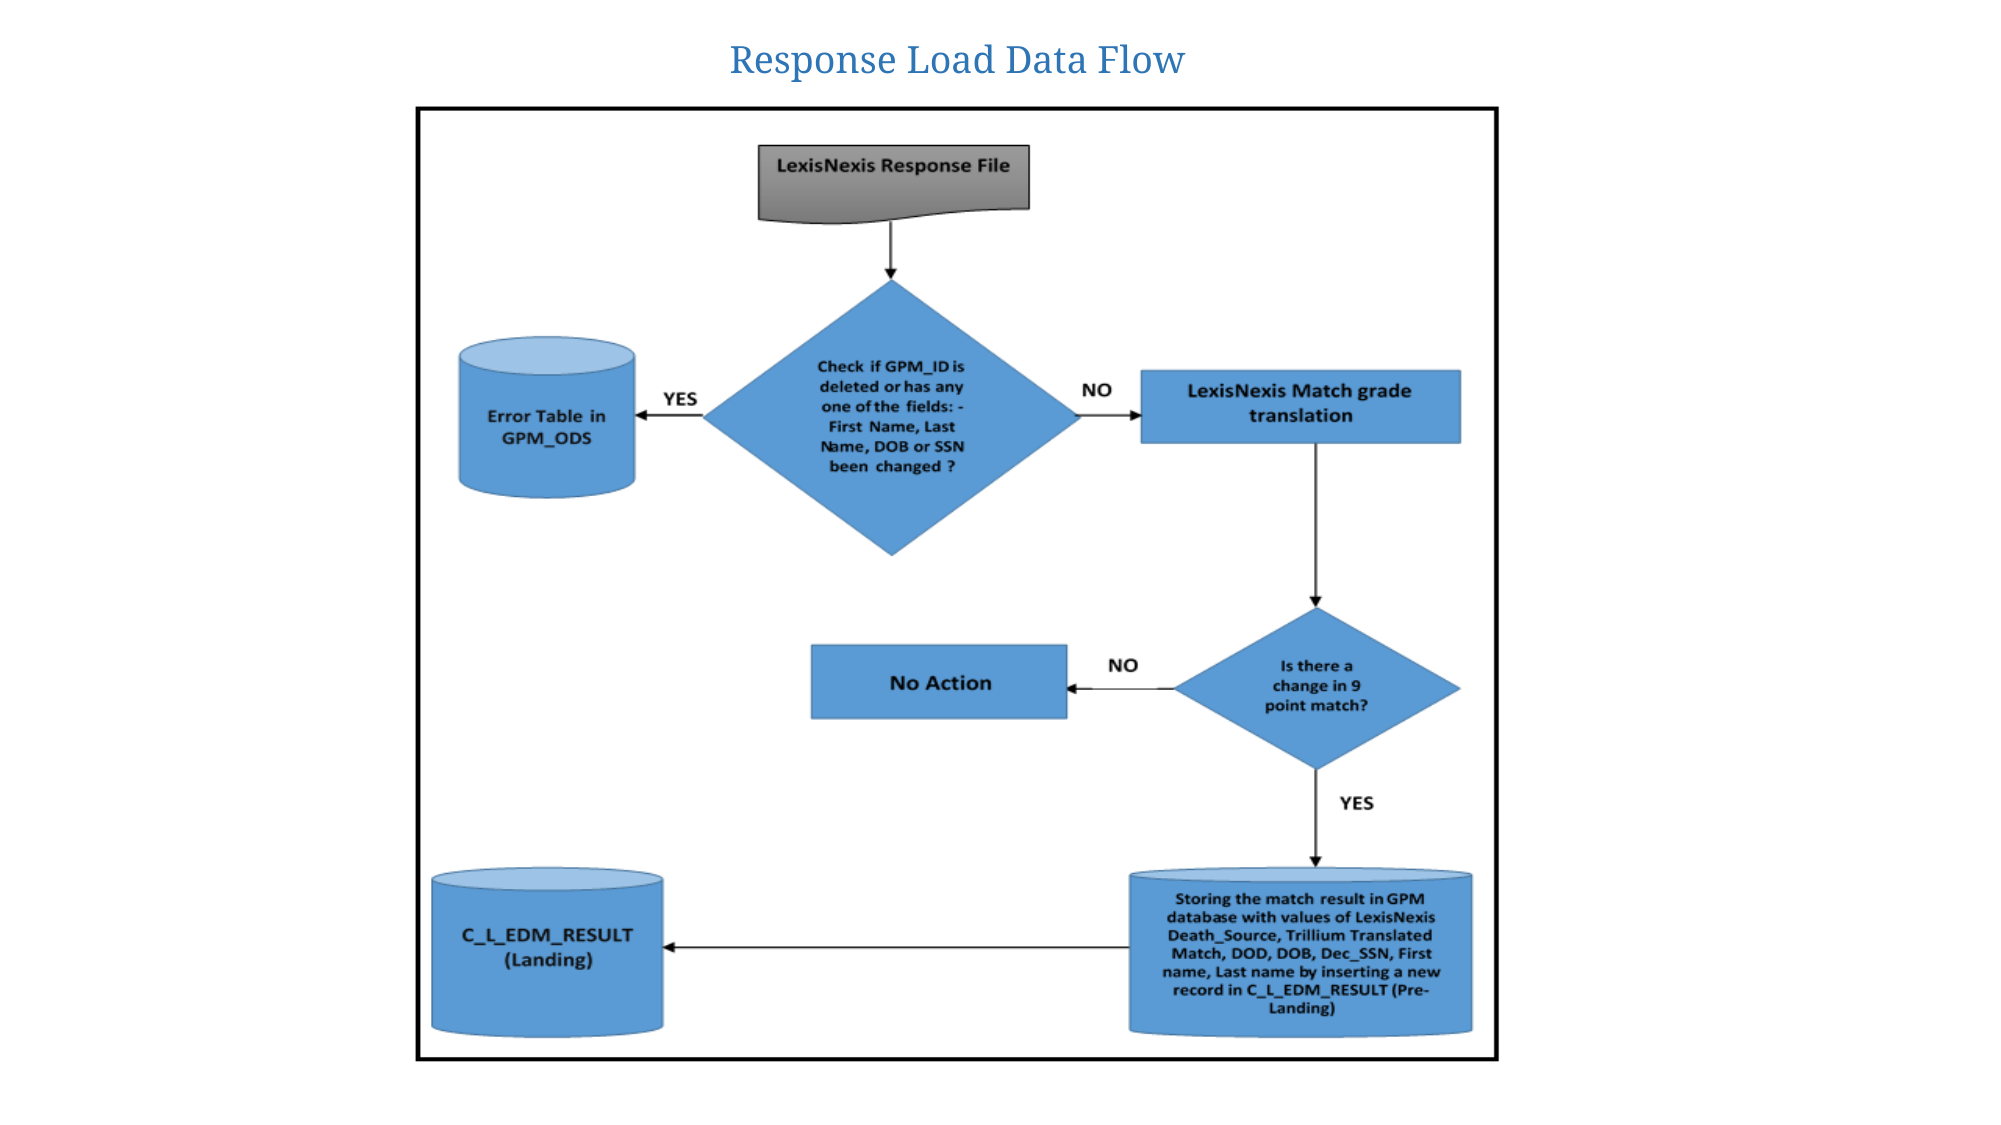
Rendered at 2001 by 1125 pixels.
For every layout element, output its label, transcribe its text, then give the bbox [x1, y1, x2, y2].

text_box Response Load Data Flow [674, 28, 1242, 89]
picture [405, 89, 1510, 1071]
